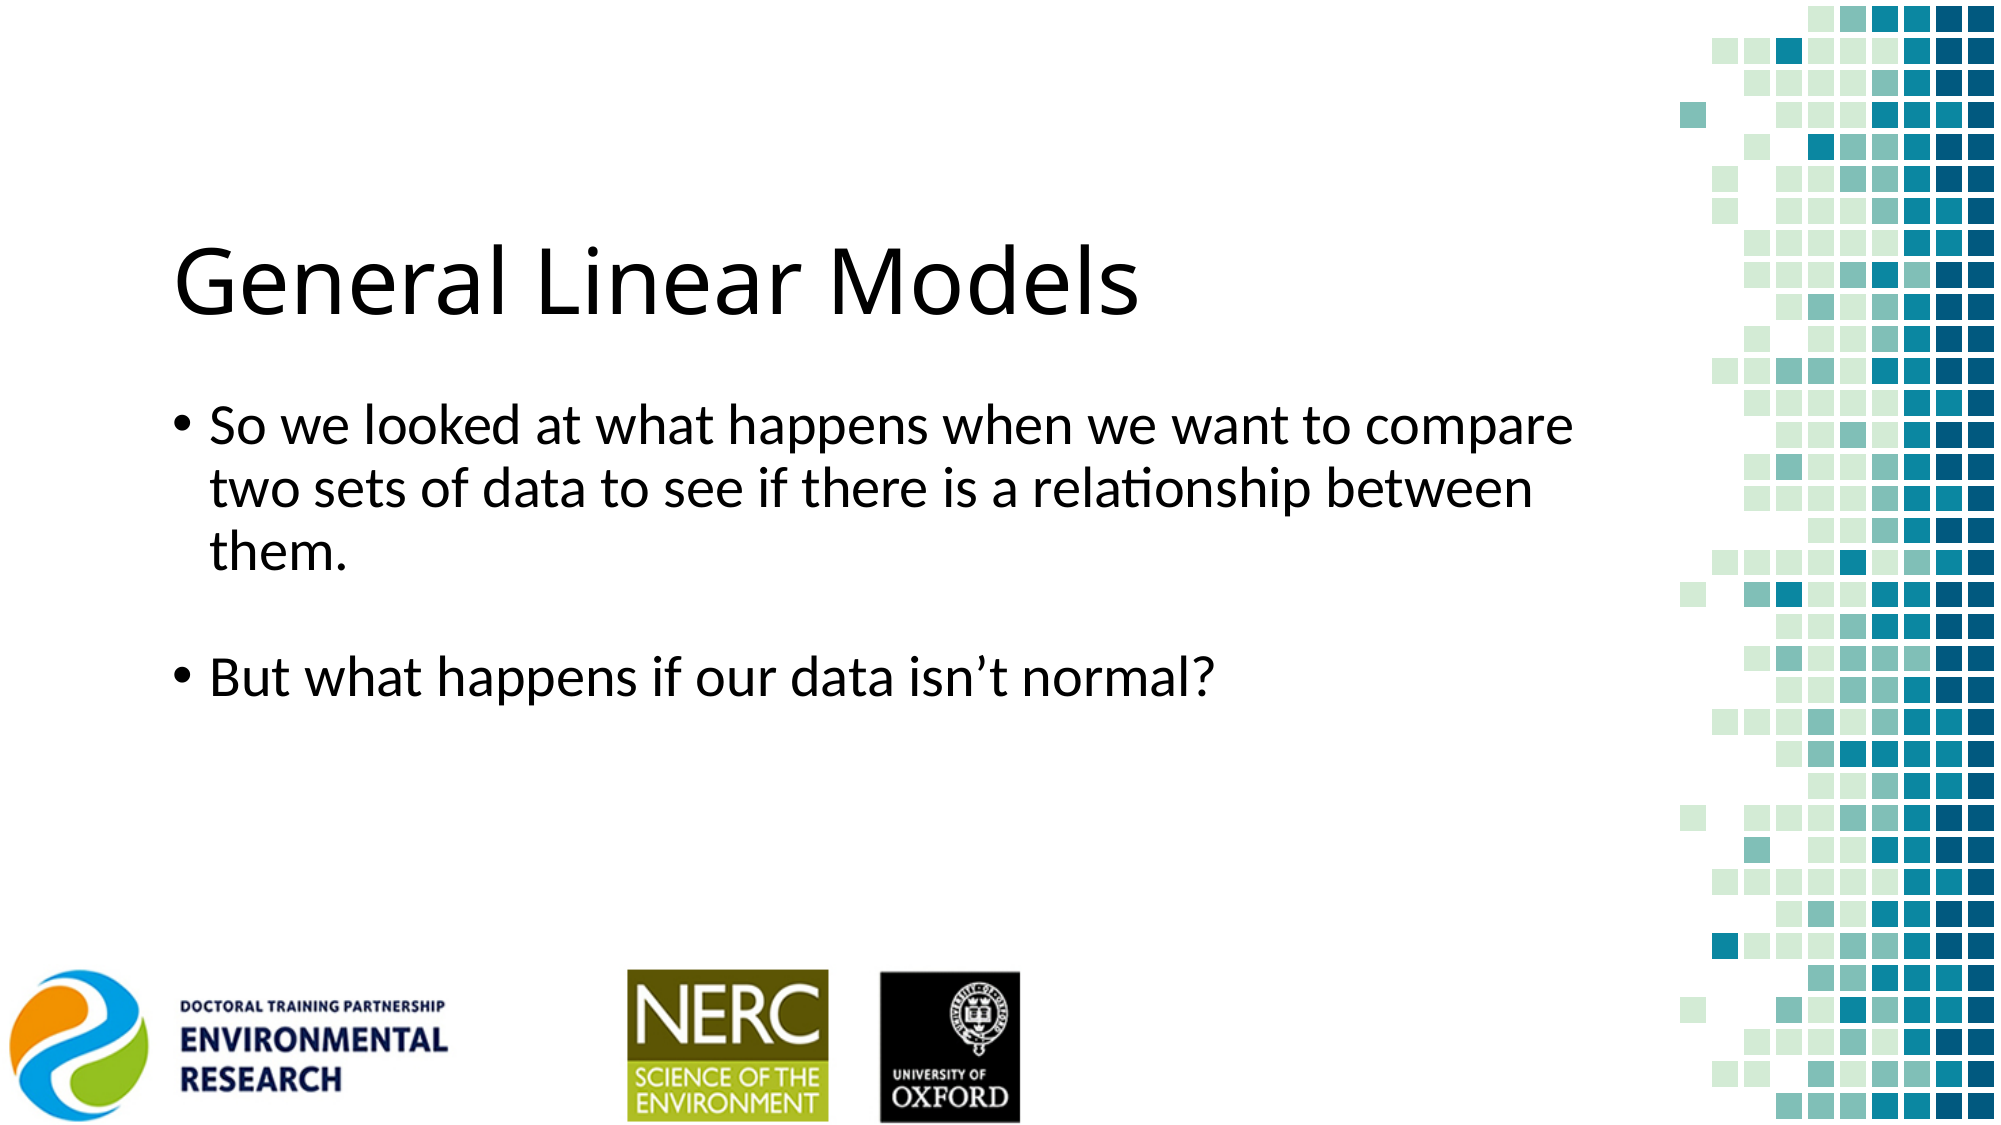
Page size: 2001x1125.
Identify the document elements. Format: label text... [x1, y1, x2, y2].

title General Linear Models [157, 161, 1636, 350]
list So we looked at what happens when we want to compare two sets of data to see if there is a relationship between them. But what happens if our data isn’t normal? [157, 379, 1636, 964]
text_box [0, 964, 1676, 1125]
